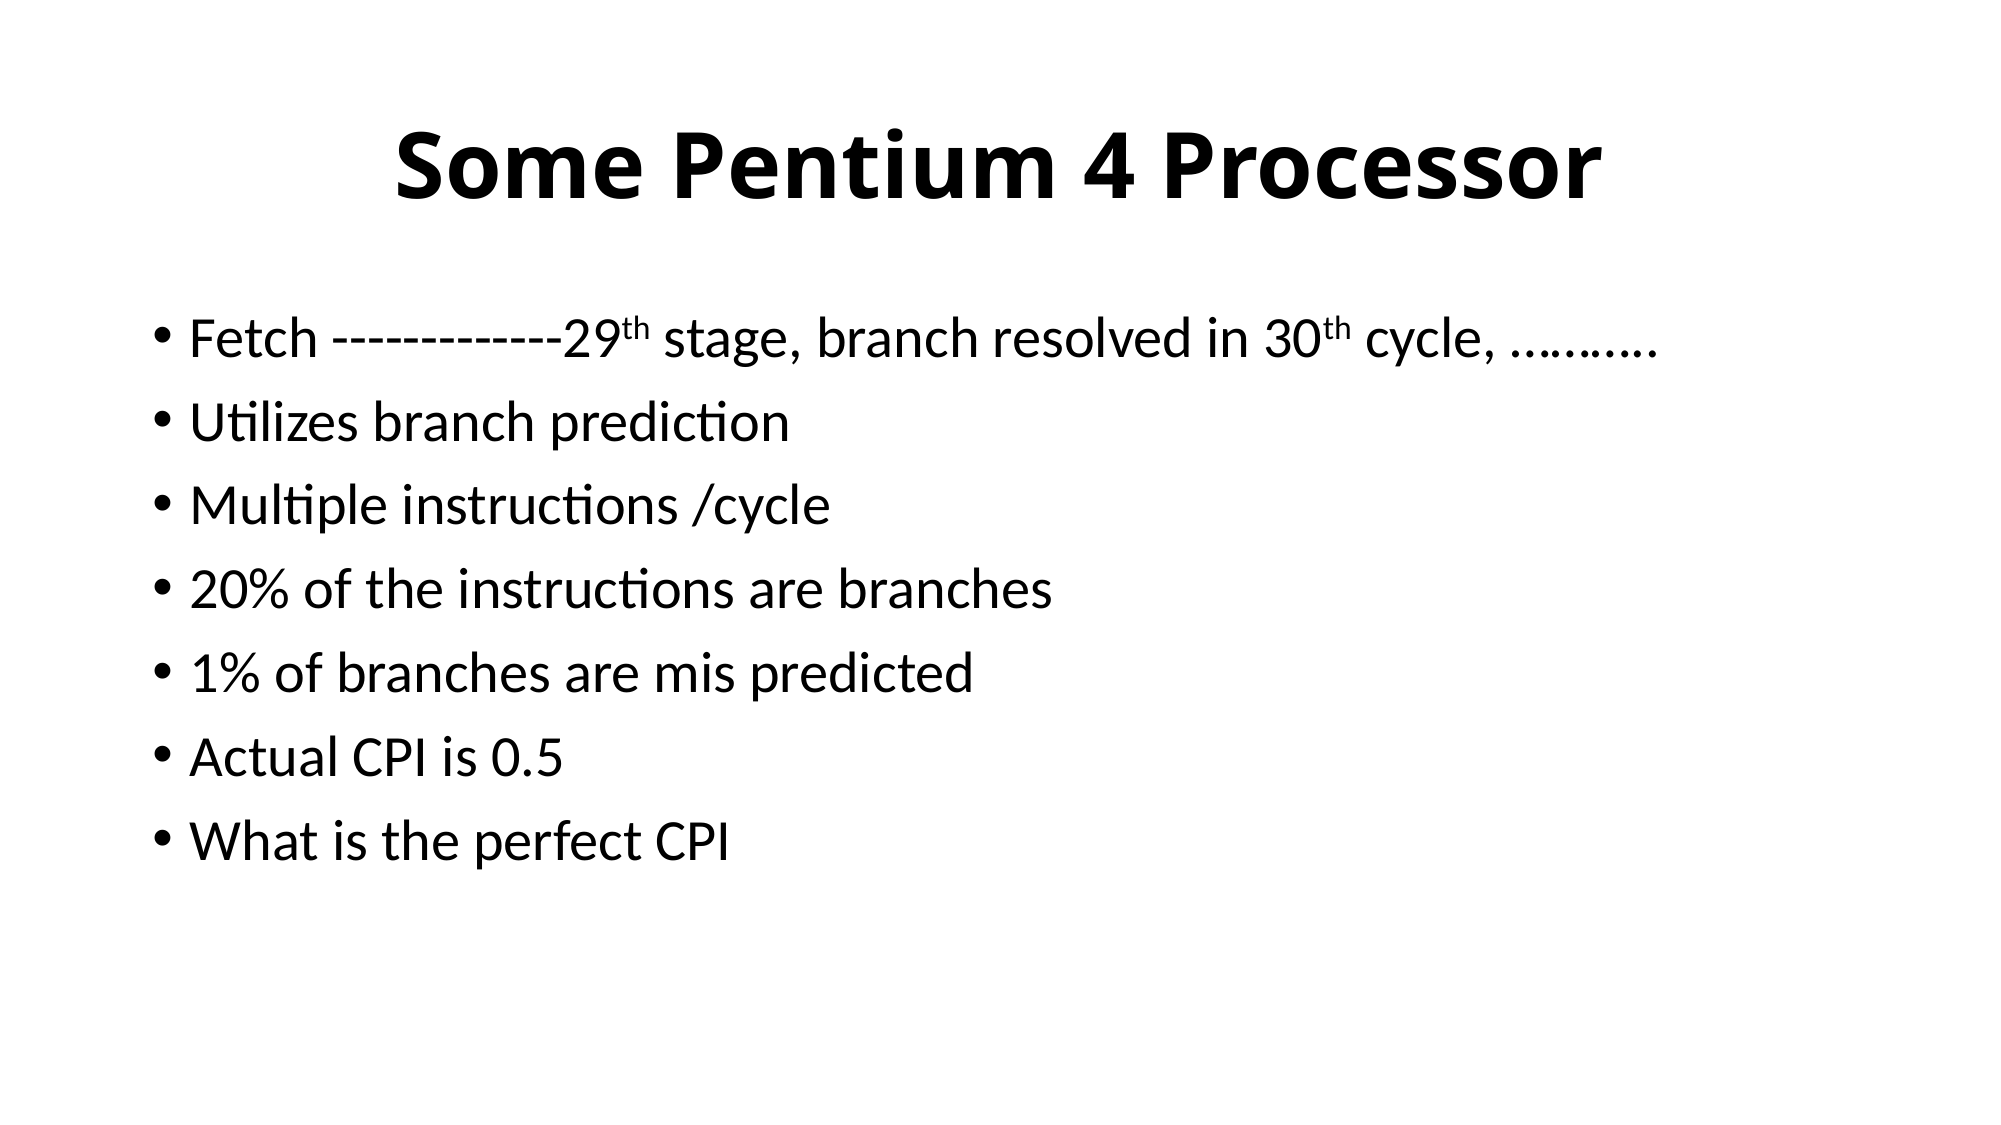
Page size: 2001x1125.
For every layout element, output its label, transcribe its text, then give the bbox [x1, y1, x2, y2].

list Fetch -------------29th stage, branch resolved in 30th cycle, ……….. Utilizes branch prediction Multiple instructions /cycle 20% of the instructions are branches 1% of branches are mis predicted Actual CPI is 0.5 What is the perfect CPI [137, 299, 1863, 1014]
title Some Pentium 4 Processor [137, 59, 1863, 278]
